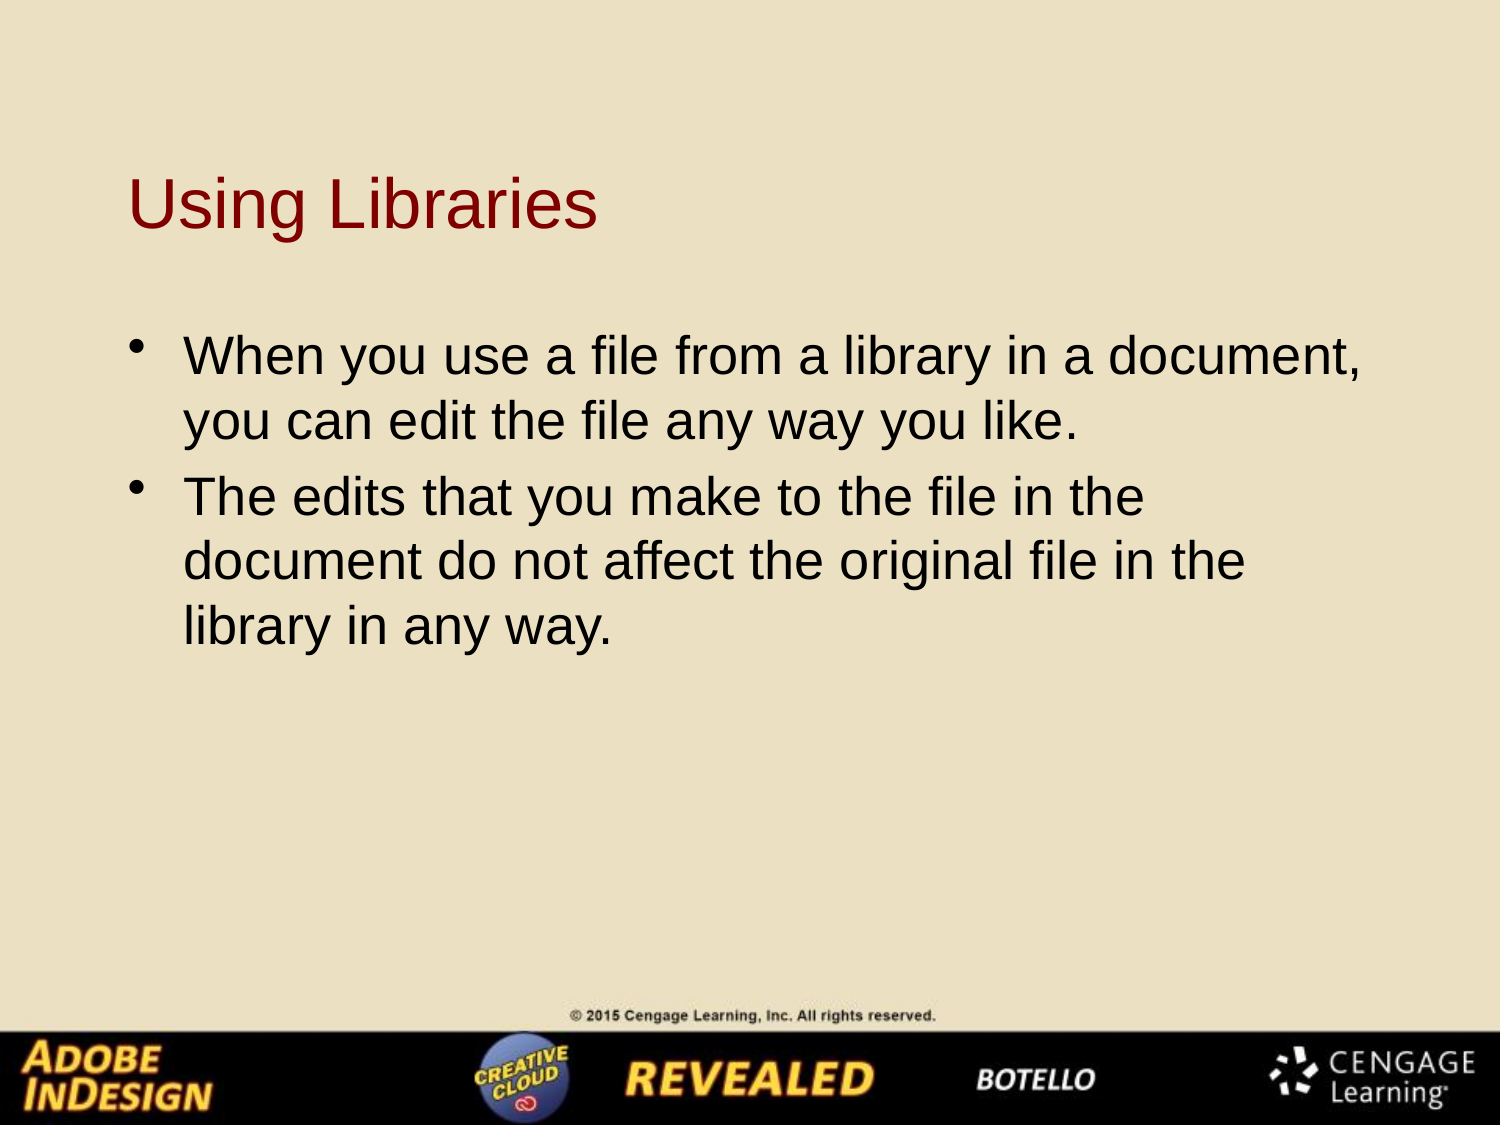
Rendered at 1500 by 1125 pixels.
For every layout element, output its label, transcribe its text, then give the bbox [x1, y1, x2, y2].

title Using Libraries [112, 99, 1388, 300]
list When you use a file from a library in a document, you can edit the file any way you like. The edits that you make to the file in the document do not affect the original file in the library in any way. [112, 312, 1388, 1000]
picture [0, 0, 1500, 1125]
